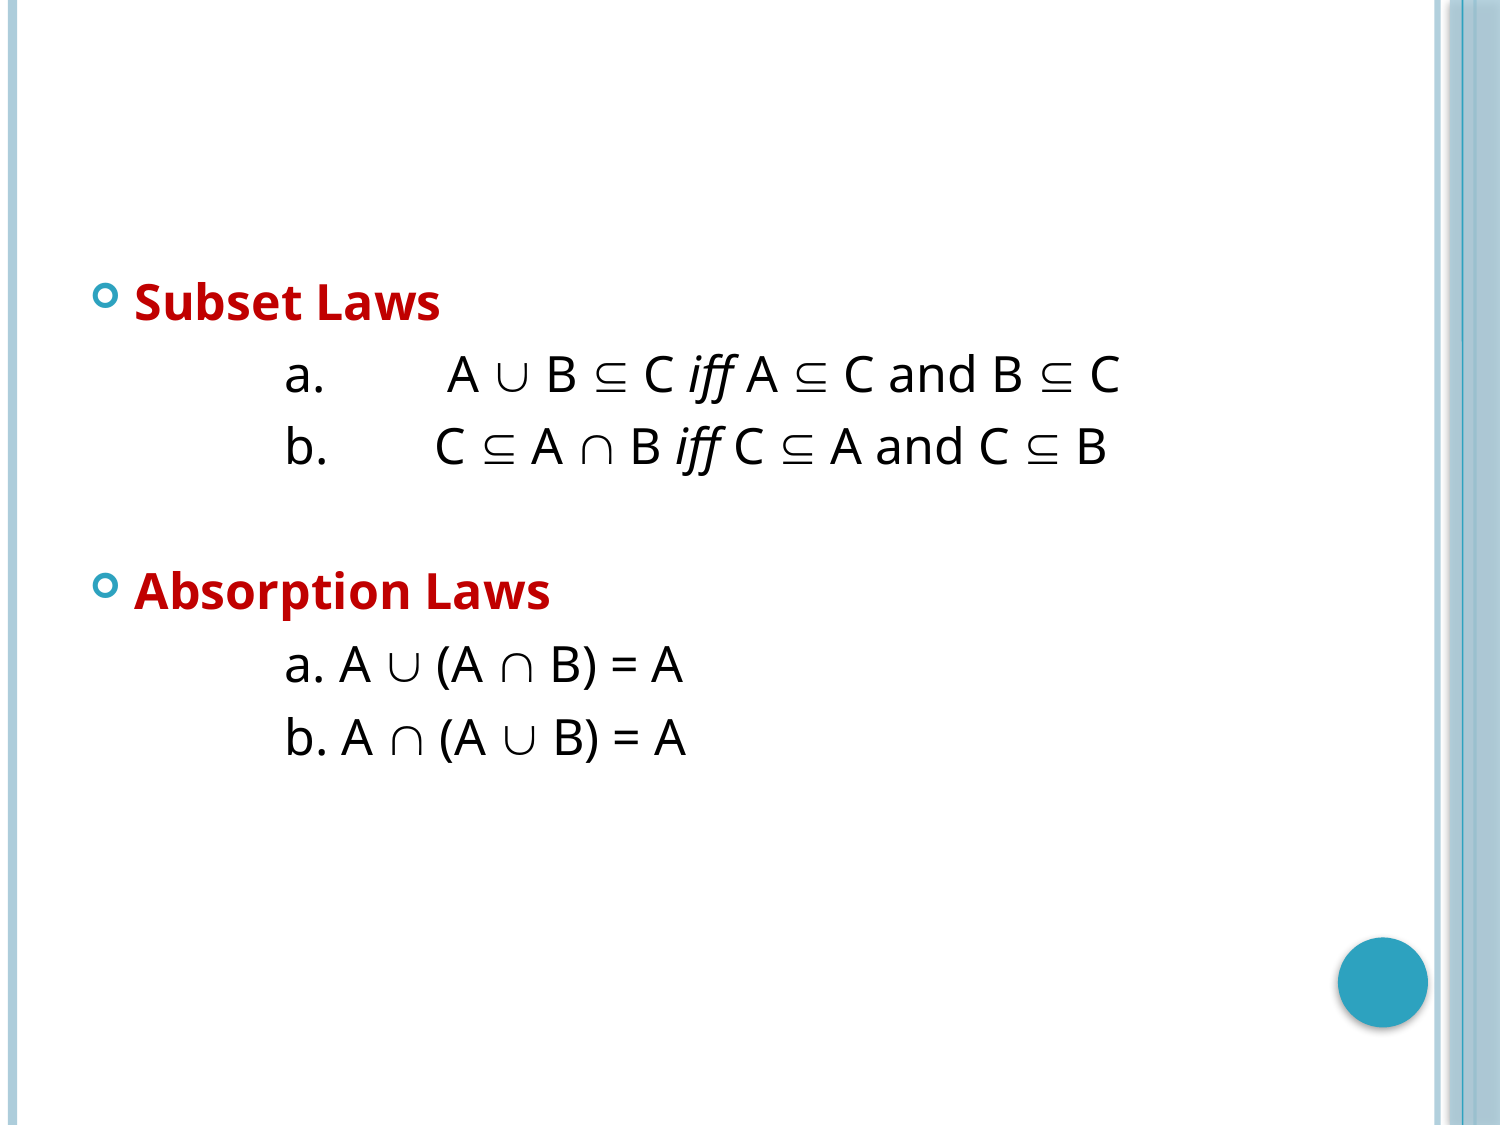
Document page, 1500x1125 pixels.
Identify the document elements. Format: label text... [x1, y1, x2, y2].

list Subset Laws a. A  B  C iff A  C and B  C b. C  A  B iff C  A and C  B Absorption Laws a. A  (A  B) = A b. A  (A  B) = A [75, 262, 1300, 1062]
